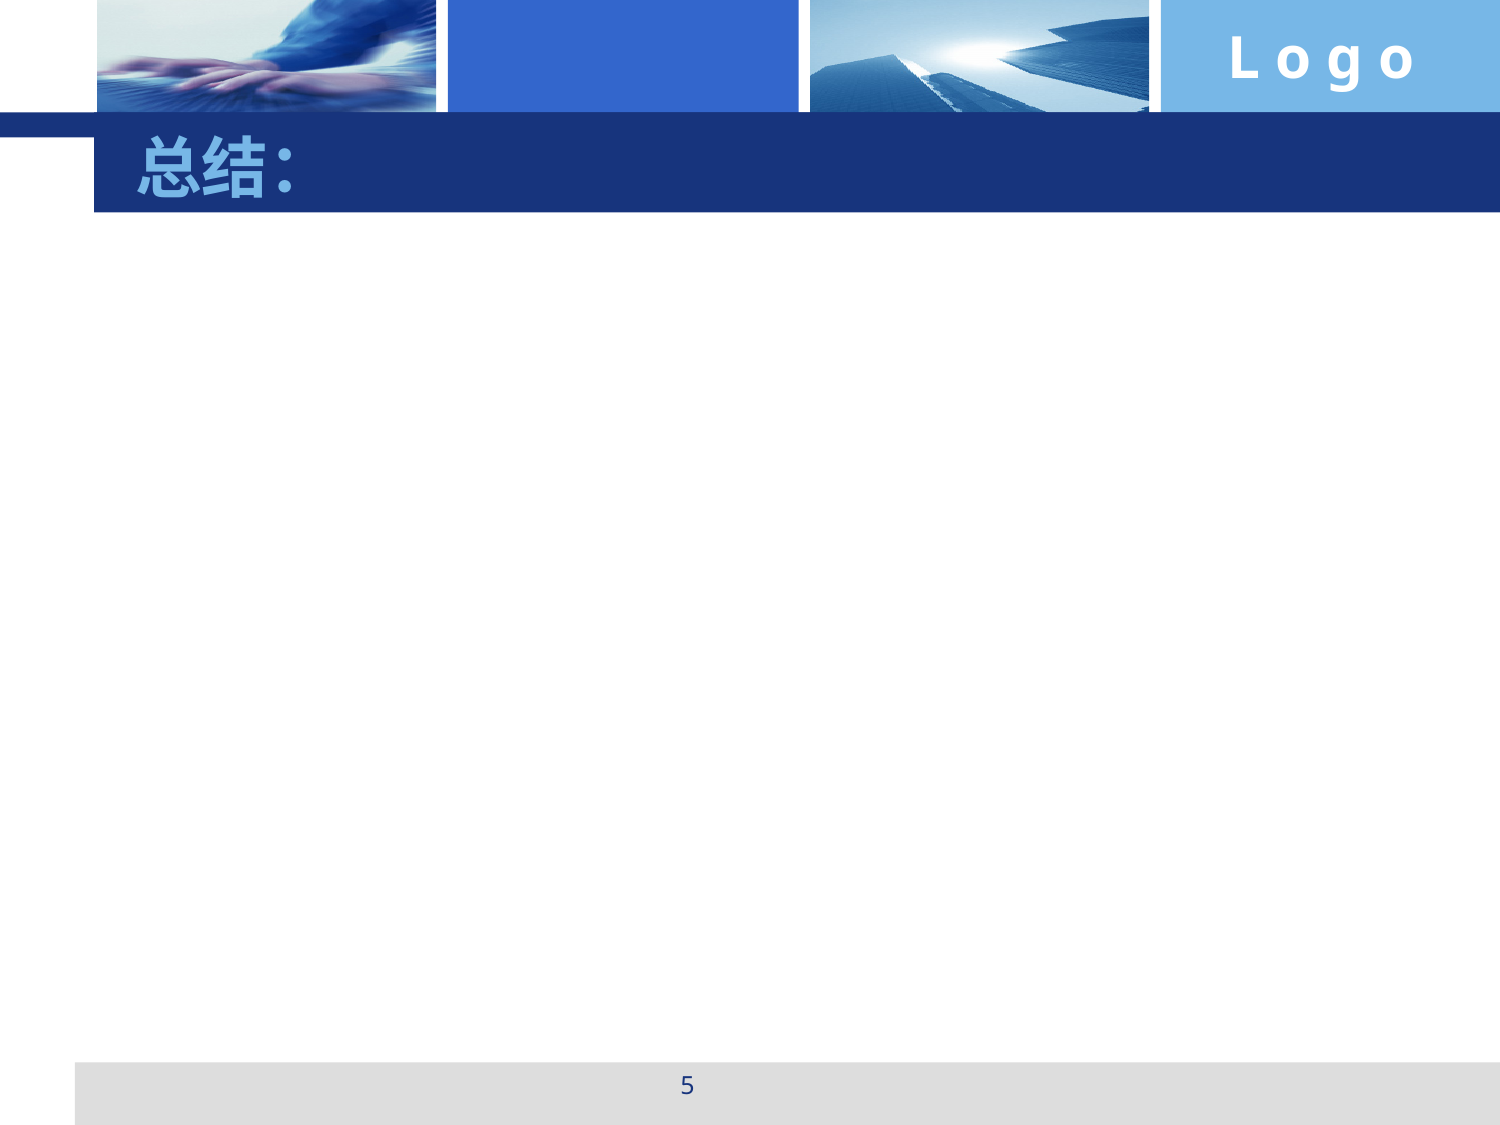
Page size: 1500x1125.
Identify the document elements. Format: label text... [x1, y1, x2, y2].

text_box 5 [512, 1062, 863, 1116]
title 总结： [120, 120, 1400, 213]
picture [97, 0, 437, 112]
picture [810, 0, 1150, 112]
